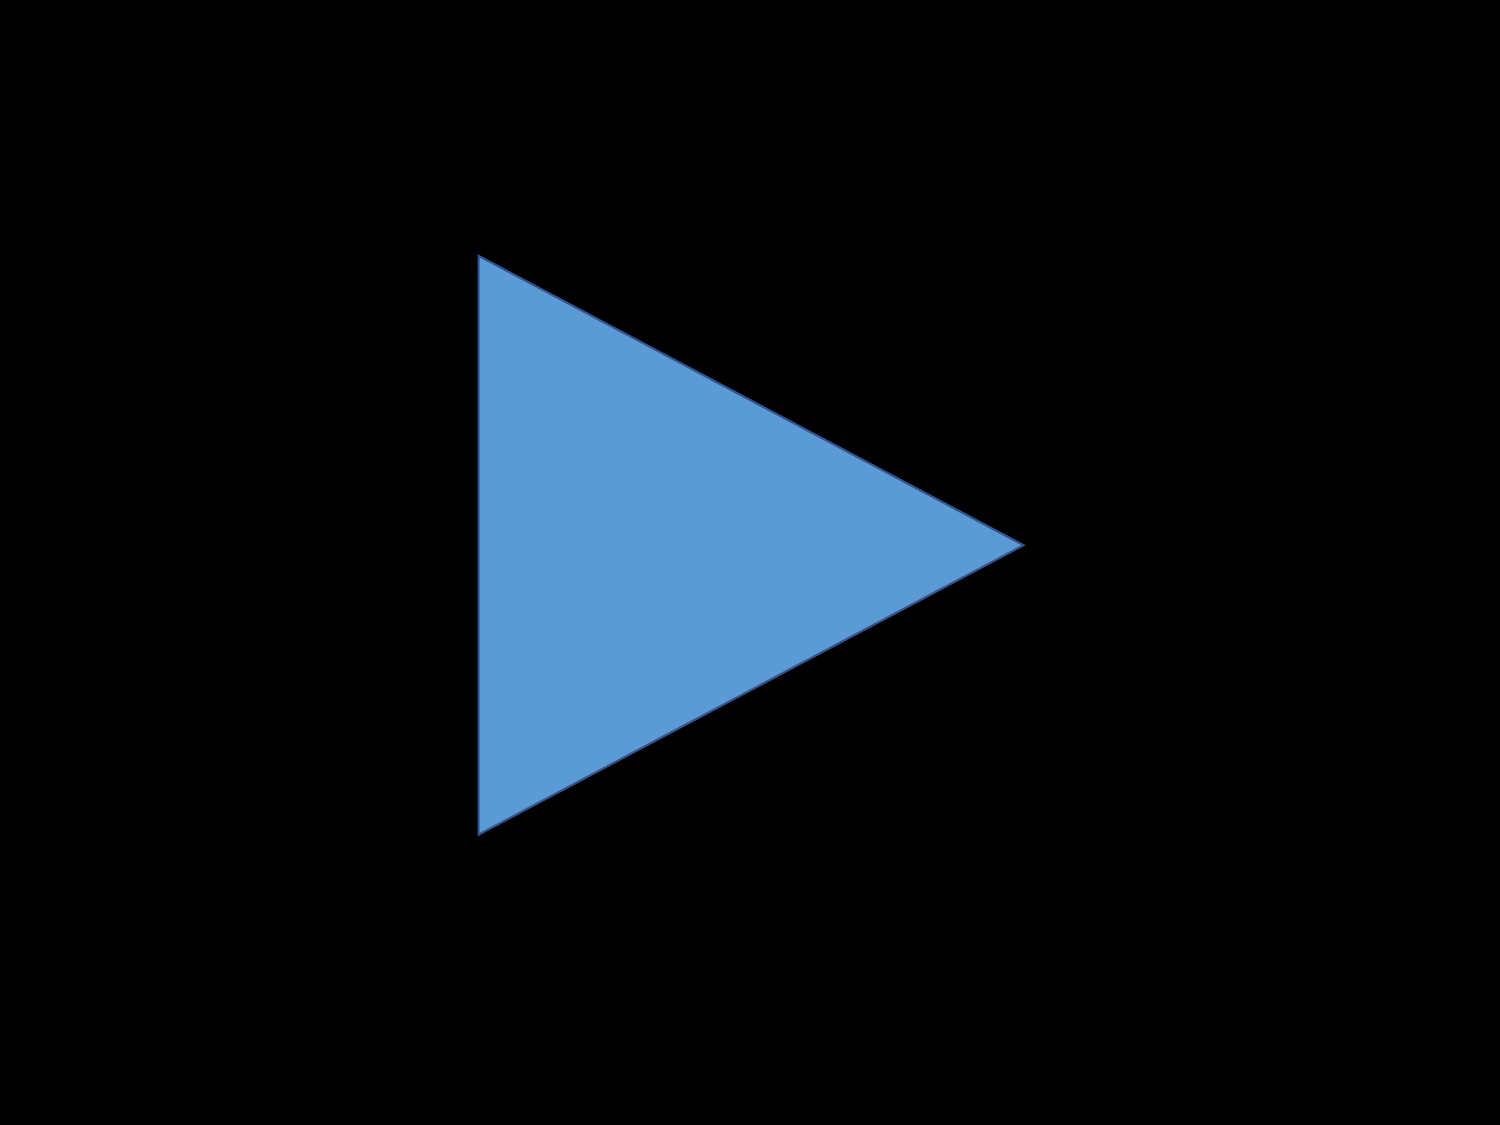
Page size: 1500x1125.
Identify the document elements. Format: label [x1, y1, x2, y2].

text_box [477, 254, 1026, 837]
